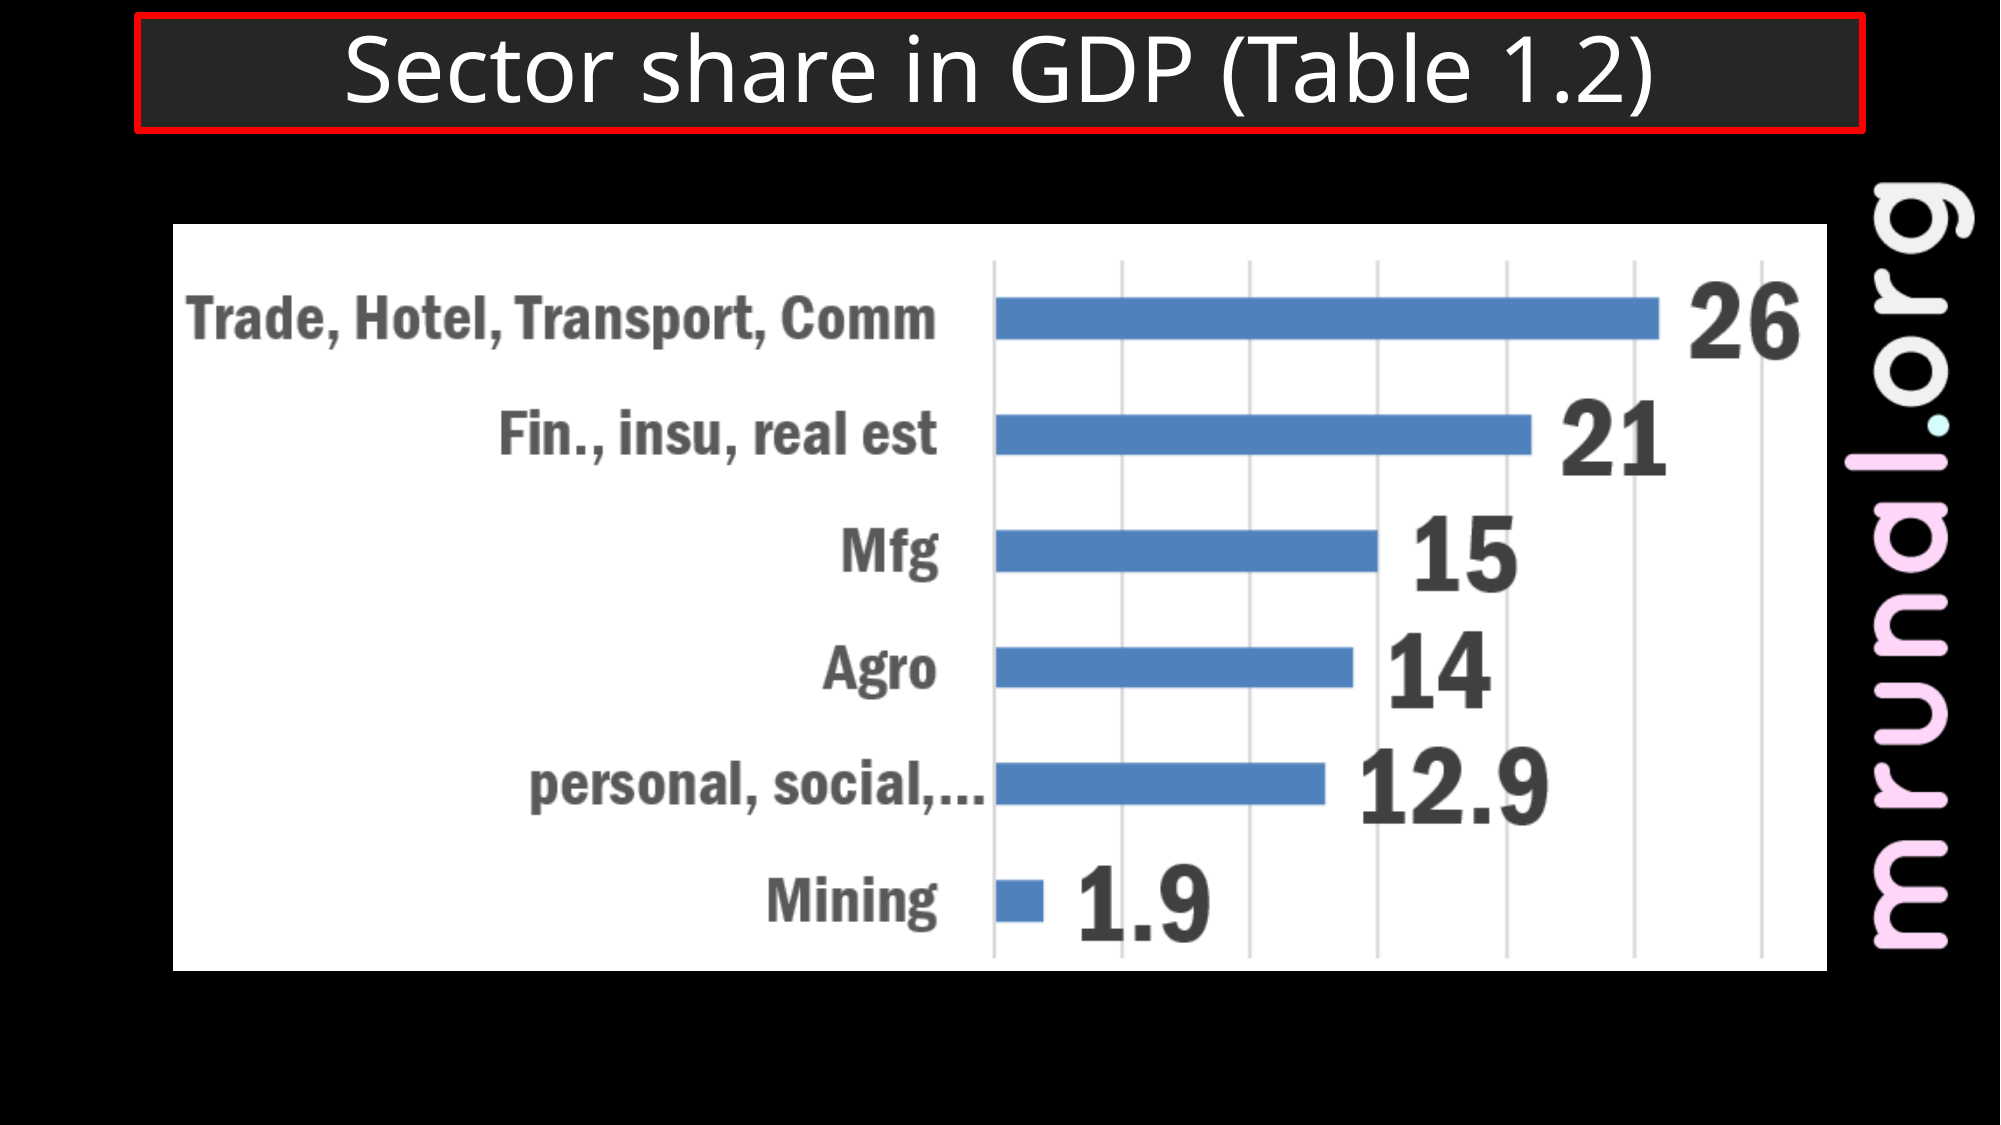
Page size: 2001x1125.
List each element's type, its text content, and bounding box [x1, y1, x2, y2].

title Sector share in GDP (Table 1.2) [134, 12, 1866, 134]
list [173, 224, 1827, 971]
